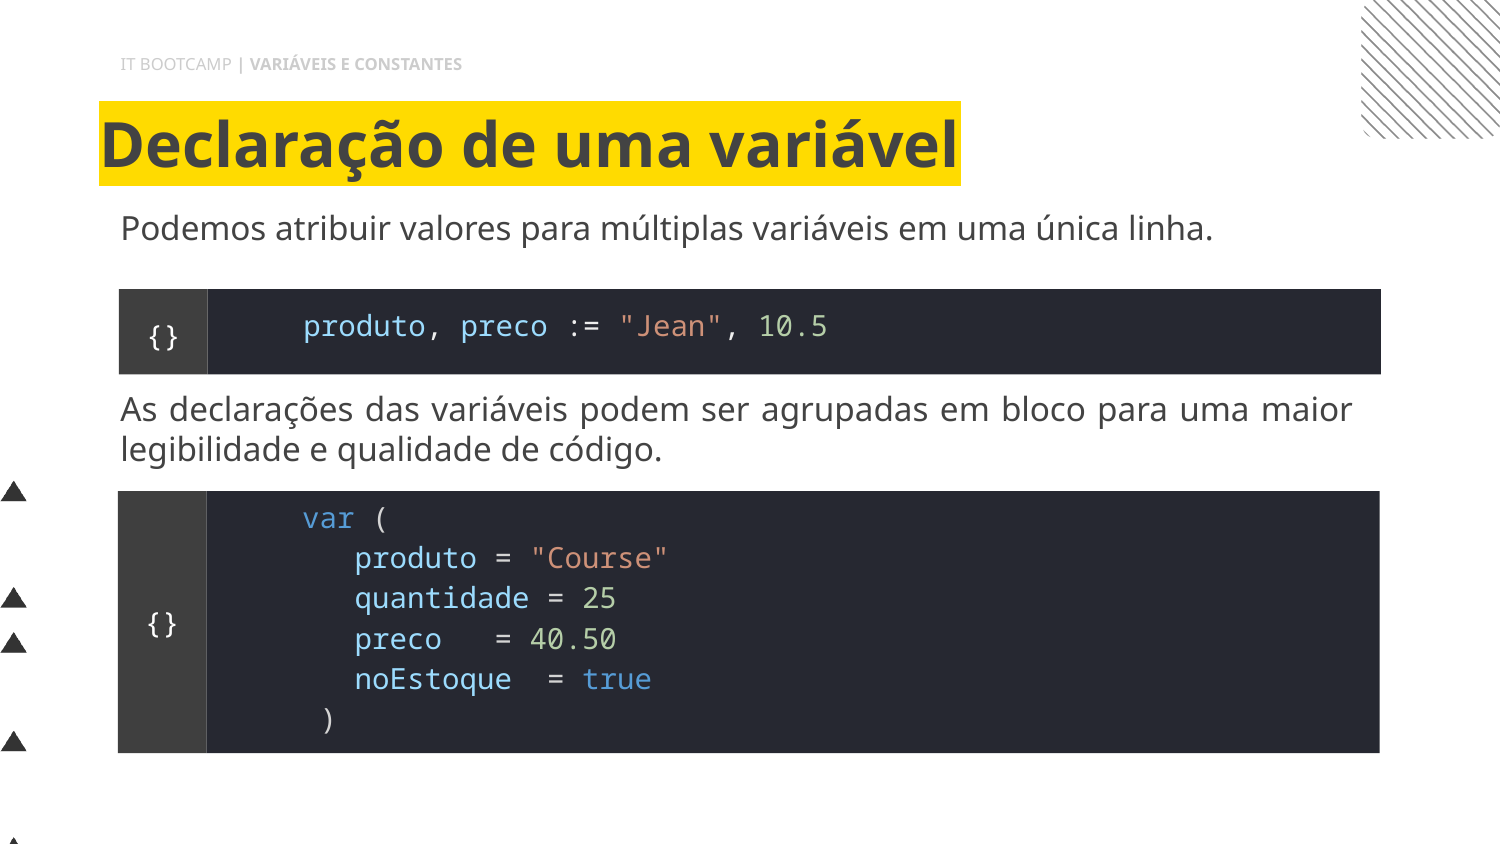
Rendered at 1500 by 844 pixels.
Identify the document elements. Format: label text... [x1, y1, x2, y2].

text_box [117, 490, 1380, 754]
text_box Podemos atribuir valores para múltiplas variáveis em uma única linha. [105, 192, 1371, 289]
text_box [118, 288, 1382, 375]
picture [0, 480, 27, 844]
text_box IT BOOTCAMP | VARIÁVEIS E CONSTANTES [105, 46, 577, 87]
text_box As declarações das variáveis podem ser agrupadas em bloco para uma maior legibilidade e qualidade de código. [105, 373, 1371, 471]
text_box Declaração de uma variável [84, 99, 1368, 197]
picture [1361, 0, 1500, 140]
